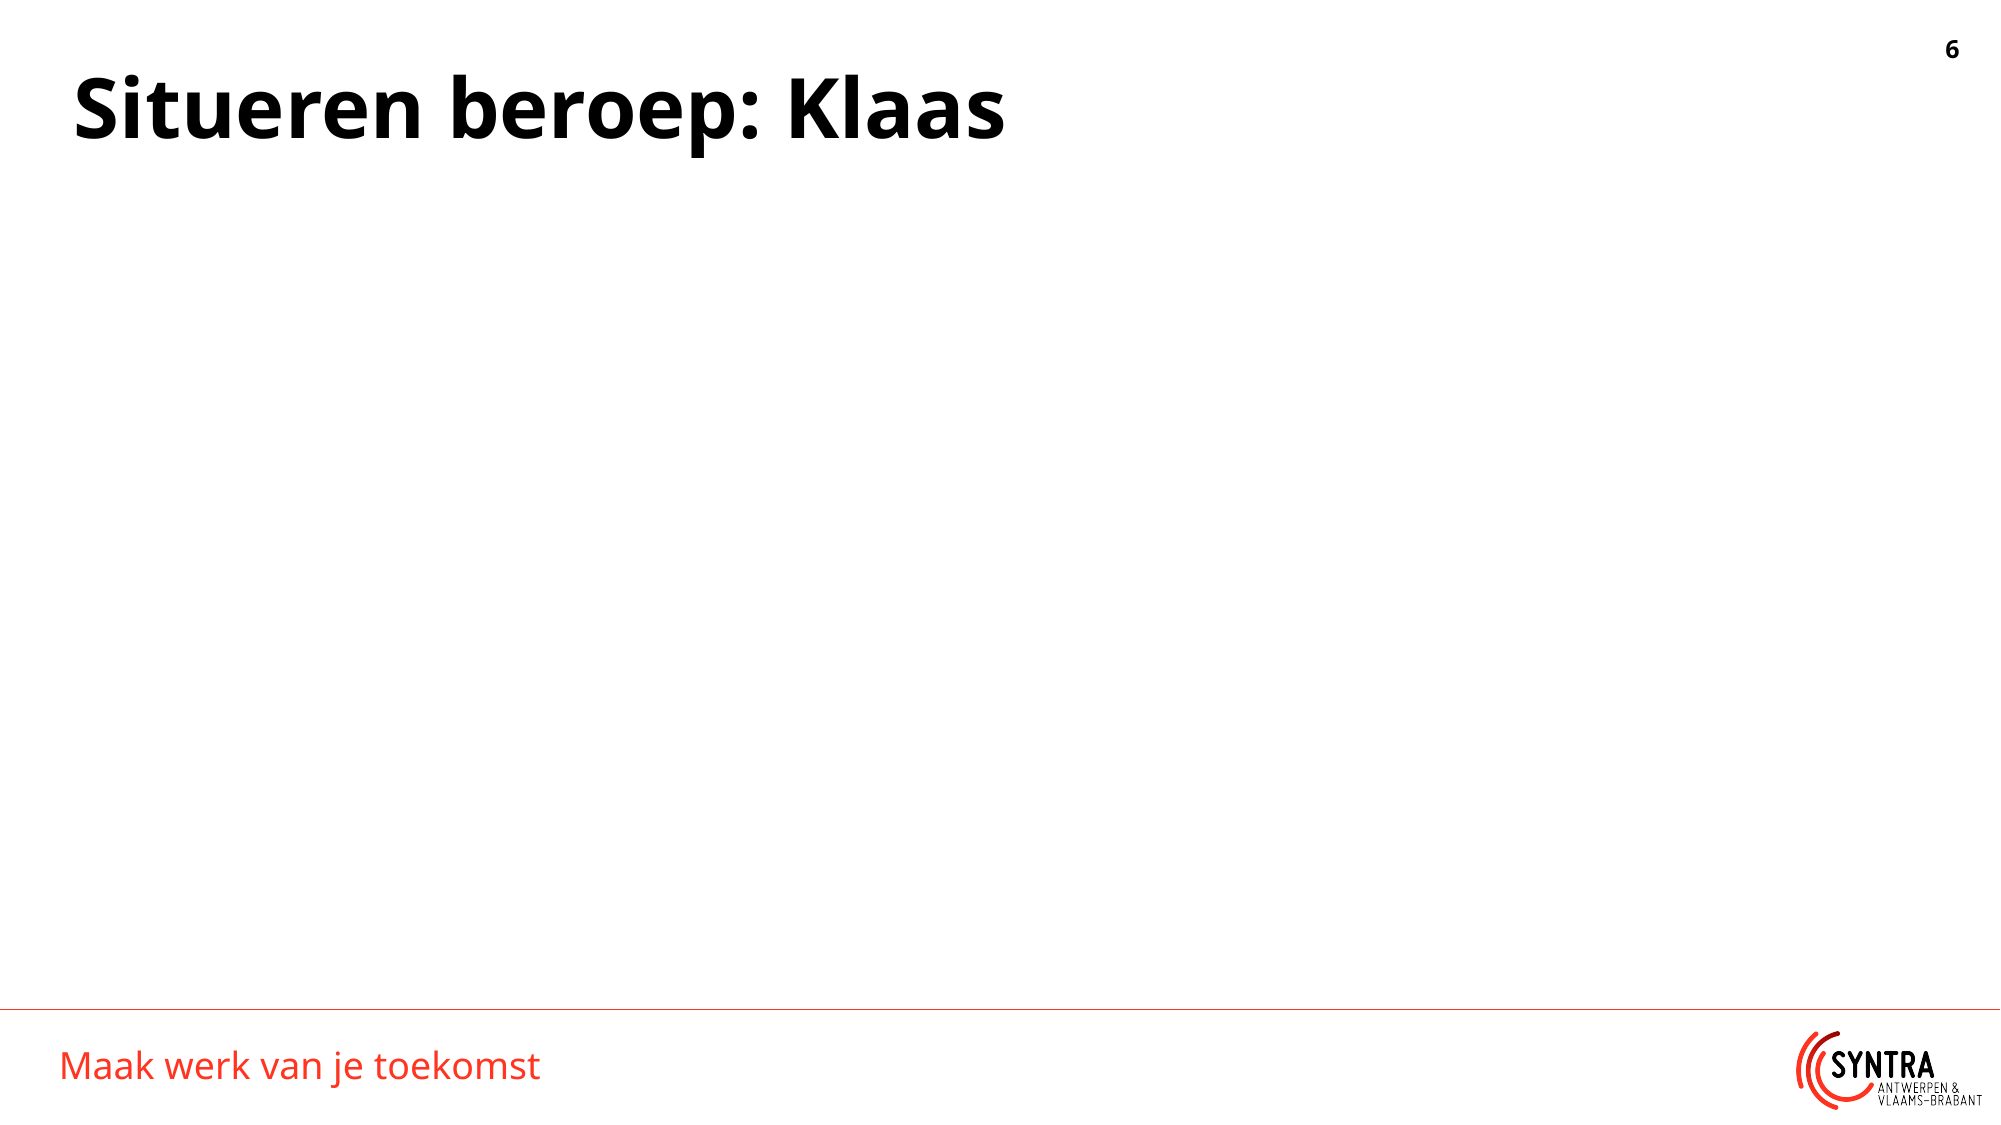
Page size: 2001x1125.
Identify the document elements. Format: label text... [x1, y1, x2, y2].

title Situeren beroep: Klaas [59, 59, 1901, 277]
picture [1796, 1031, 1982, 1110]
